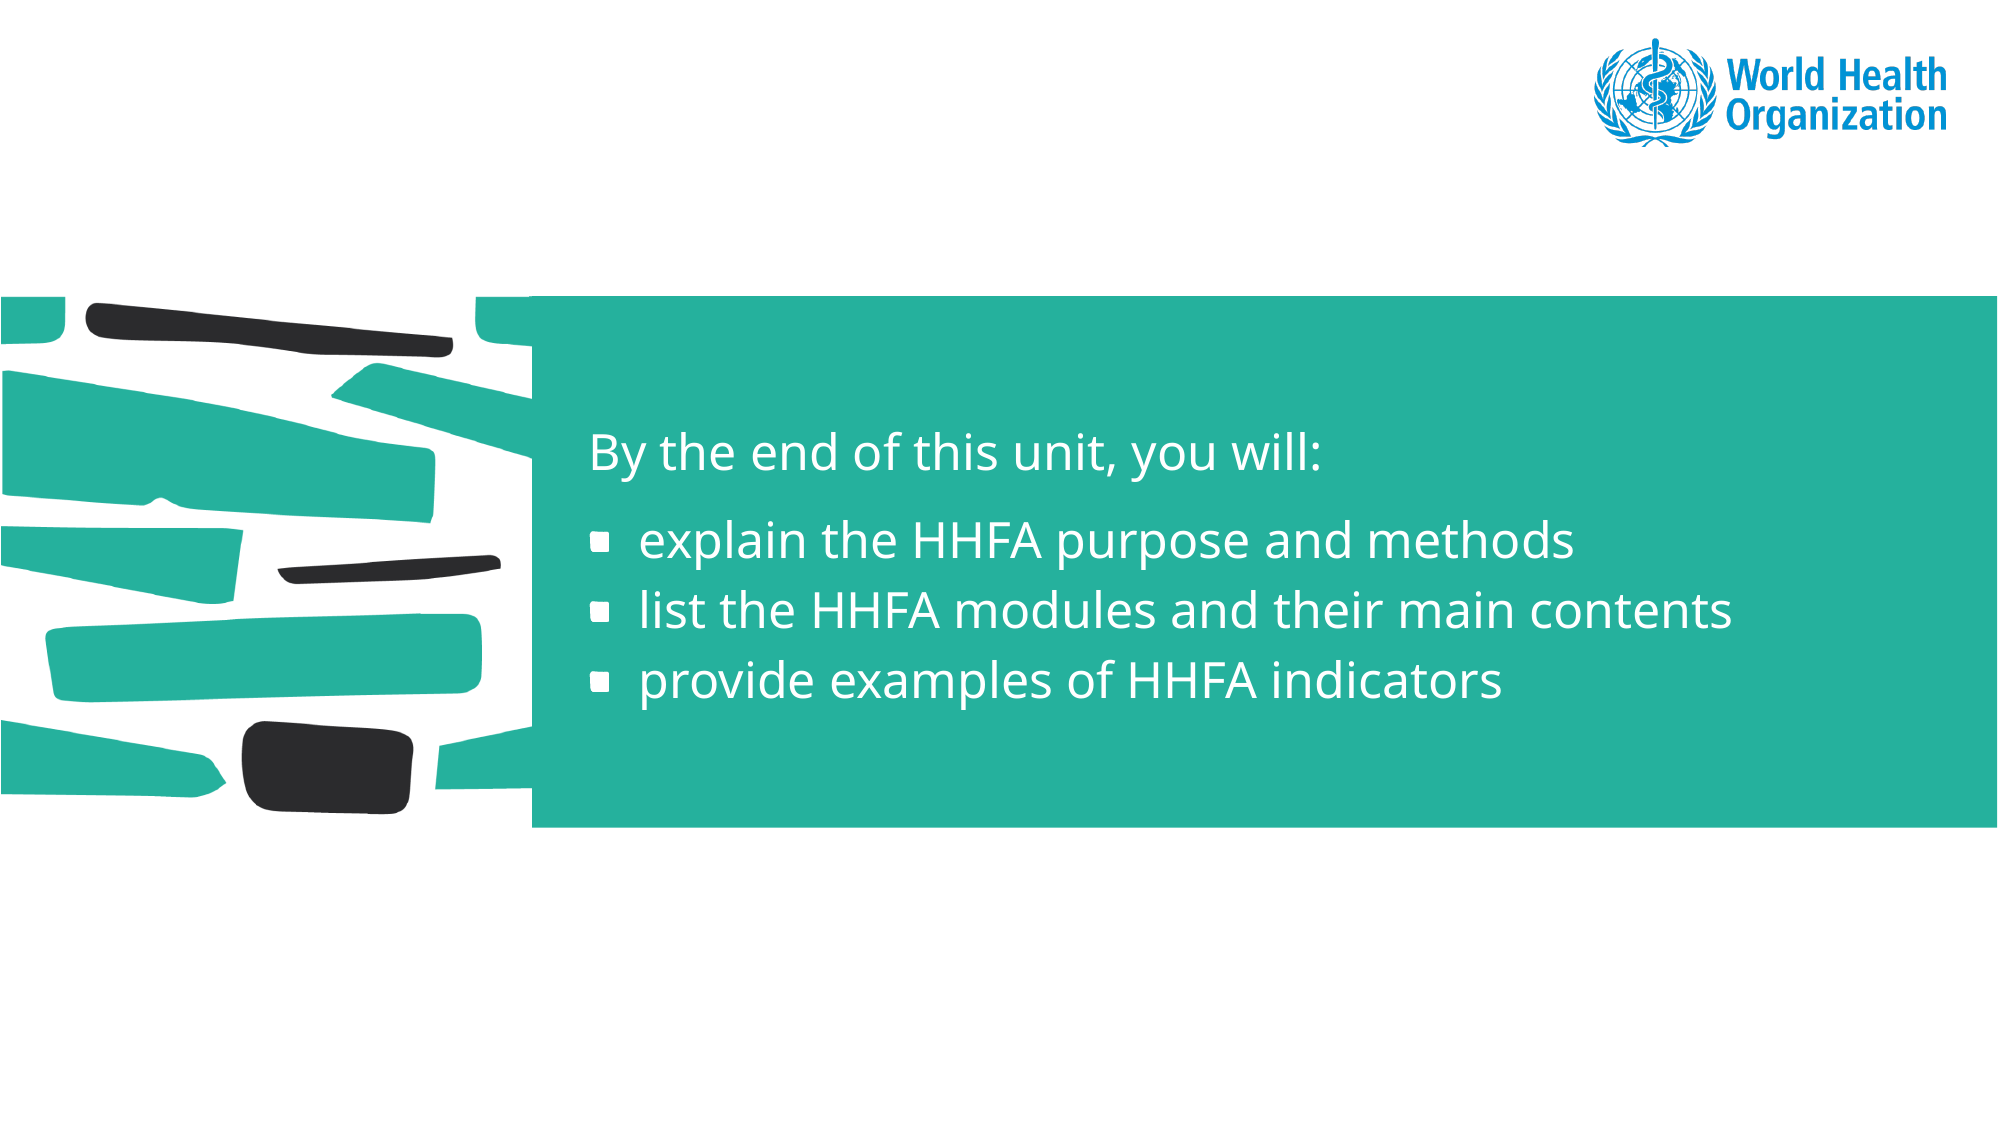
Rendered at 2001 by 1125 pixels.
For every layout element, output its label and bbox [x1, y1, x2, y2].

picture [588, 601, 609, 622]
picture [1618, 105, 1629, 117]
picture [1632, 75, 1643, 89]
picture [1632, 92, 1641, 105]
picture [1628, 50, 1652, 64]
picture [1669, 73, 1679, 106]
picture [588, 530, 609, 552]
picture [1658, 50, 1682, 71]
picture [1647, 140, 1664, 147]
picture [1624, 64, 1638, 99]
picture [1594, 103, 1646, 147]
text_box [0, 295, 1998, 829]
picture [1594, 38, 1947, 147]
picture [1675, 71, 1687, 110]
picture [1640, 67, 1654, 77]
picture [1602, 97, 1608, 108]
picture [588, 671, 609, 692]
